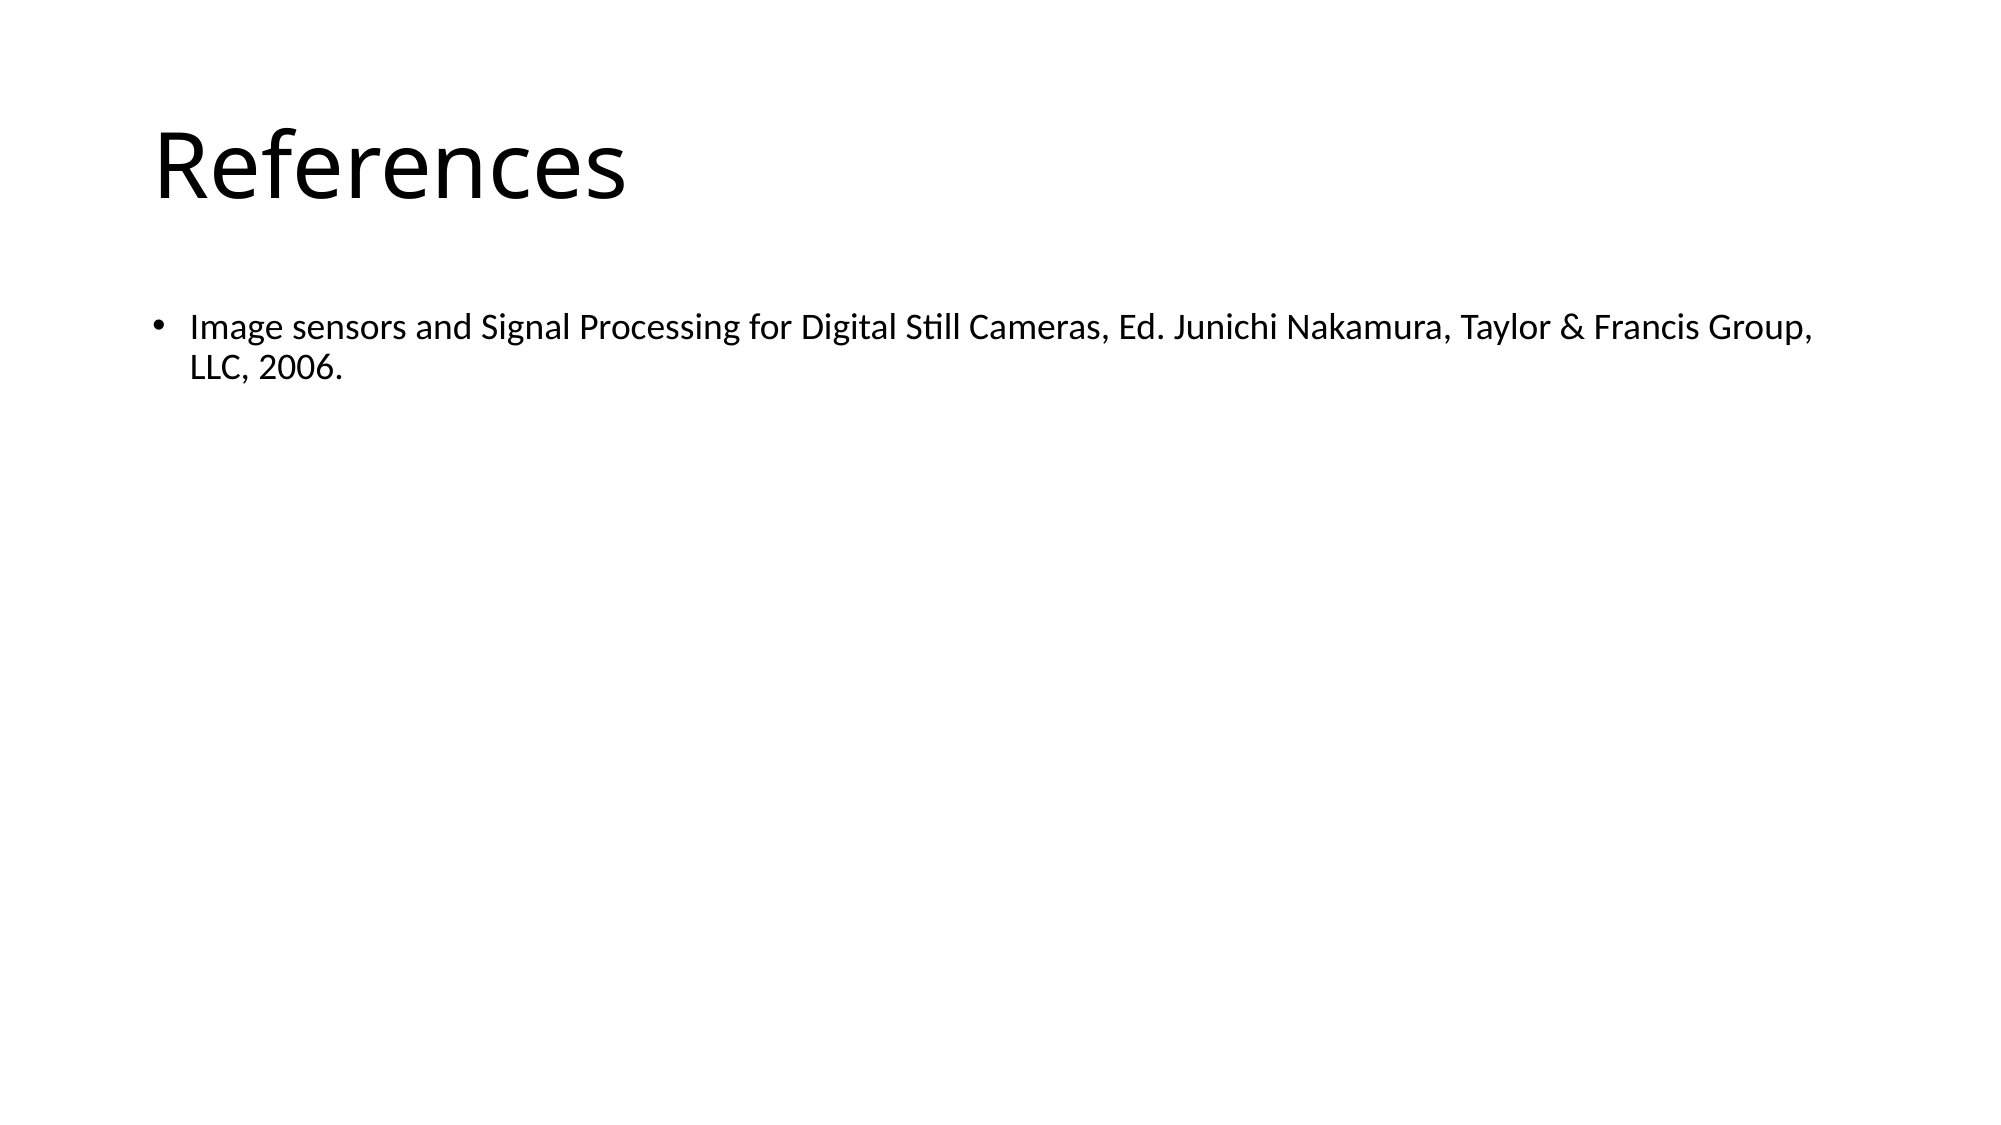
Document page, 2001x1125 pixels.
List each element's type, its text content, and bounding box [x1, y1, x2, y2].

list Image sensors and Signal Processing for Digital Still Cameras, Ed. Junichi Nakamura, Taylor & Francis Group, LLC, 2006. [137, 299, 1863, 1014]
title References [137, 59, 1863, 278]
